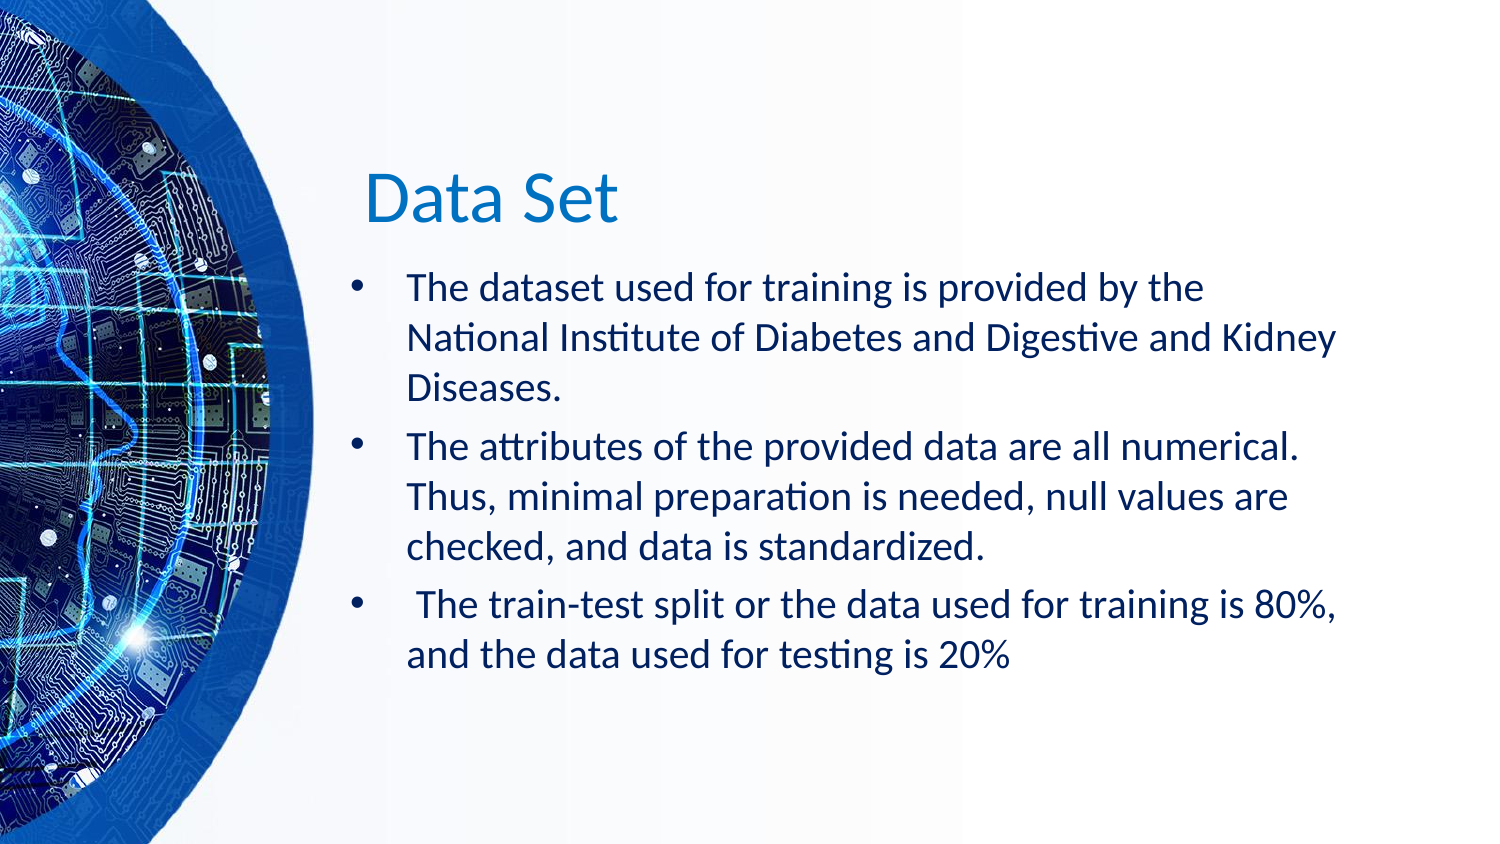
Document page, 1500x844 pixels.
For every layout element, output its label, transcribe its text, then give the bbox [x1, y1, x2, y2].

title Data Set [349, 133, 1381, 253]
picture [0, 0, 1500, 844]
list The dataset used for training is provided by the National Institute of Diabetes and Digestive and Kidney Diseases. The attributes of the provided data are all numerical. Thus, minimal preparation is needed, null values are checked, and data is standardized. The train-test split or the data used for training is 80%, and the data used for testing is 20% [335, 252, 1370, 814]
